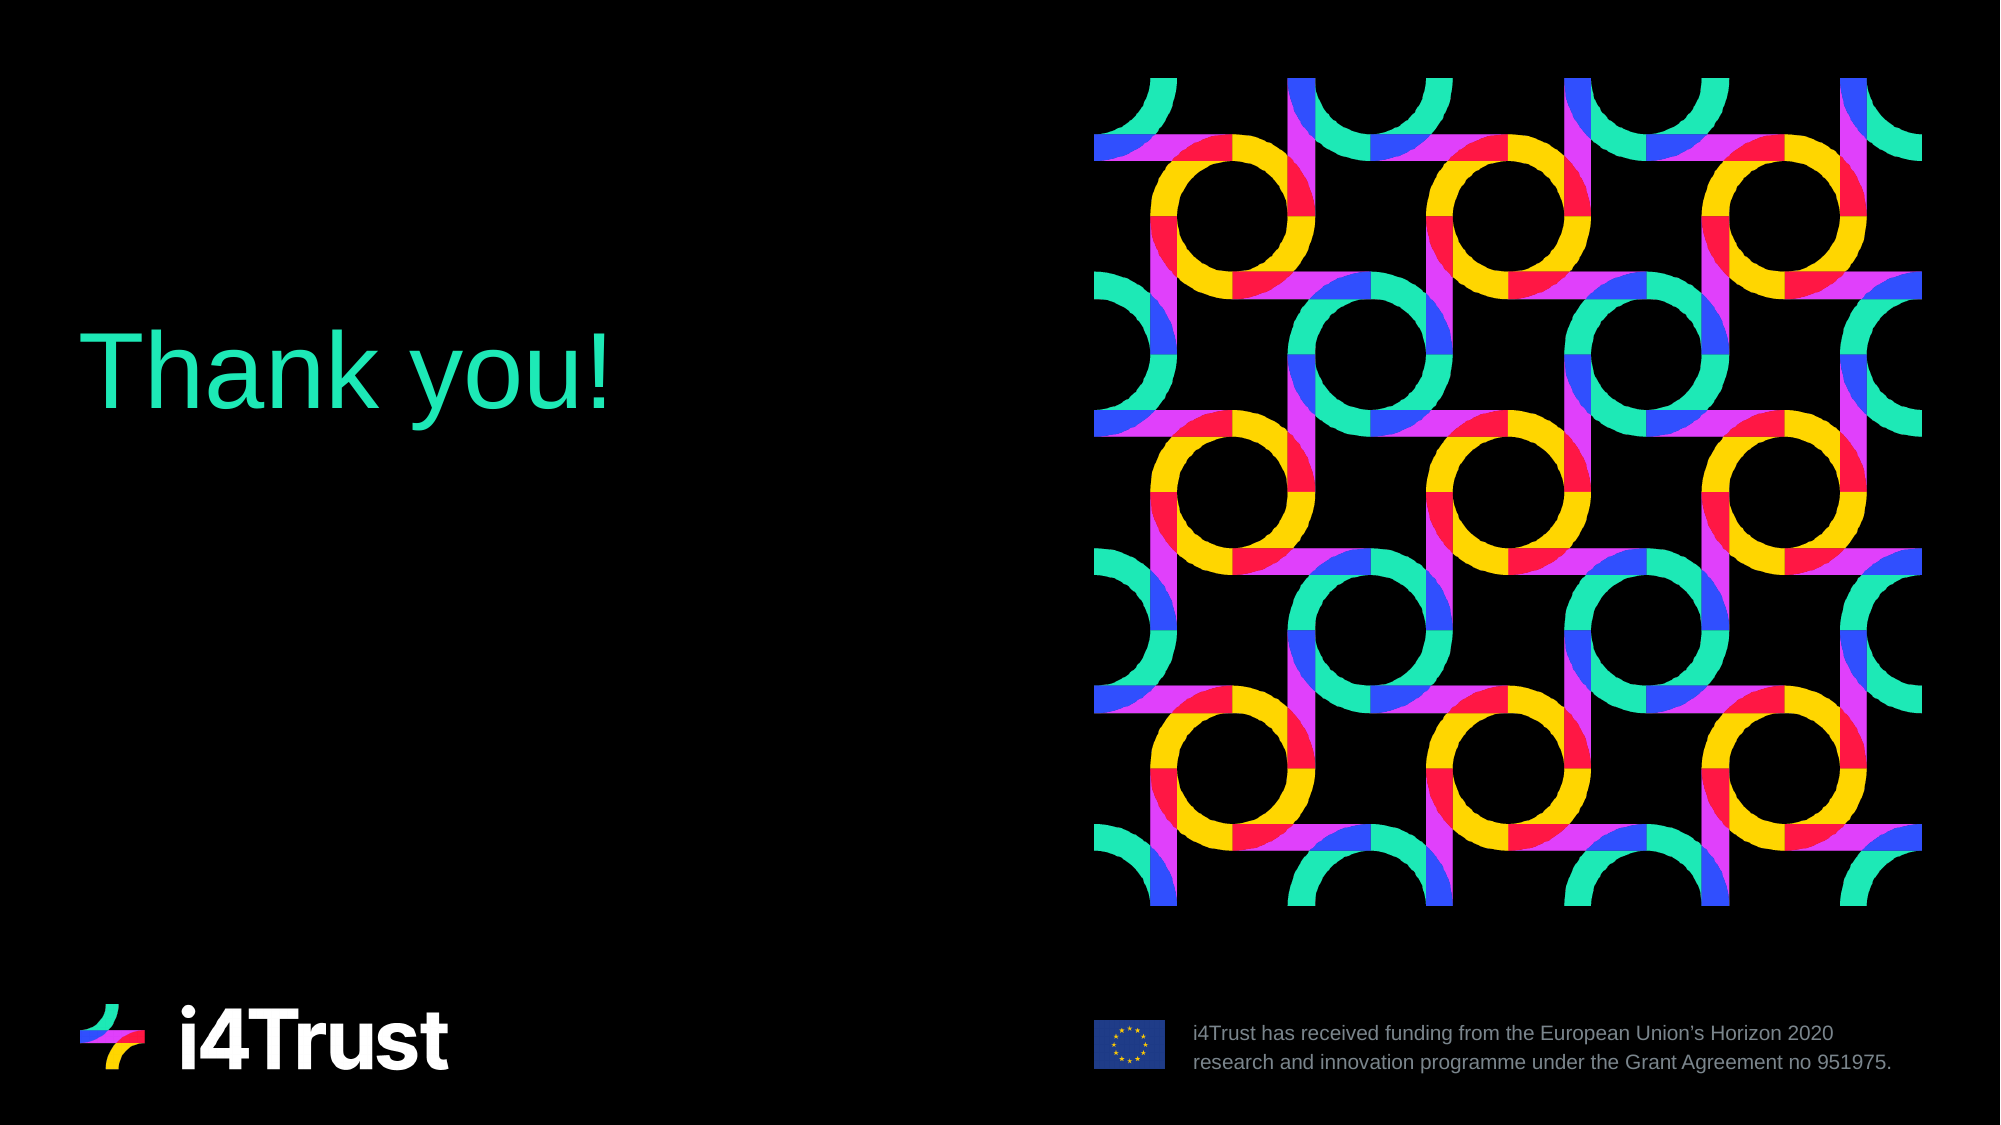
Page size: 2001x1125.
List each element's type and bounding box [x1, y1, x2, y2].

picture [1094, 78, 1922, 906]
picture [78, 984, 450, 1090]
picture [1094, 1020, 1165, 1069]
